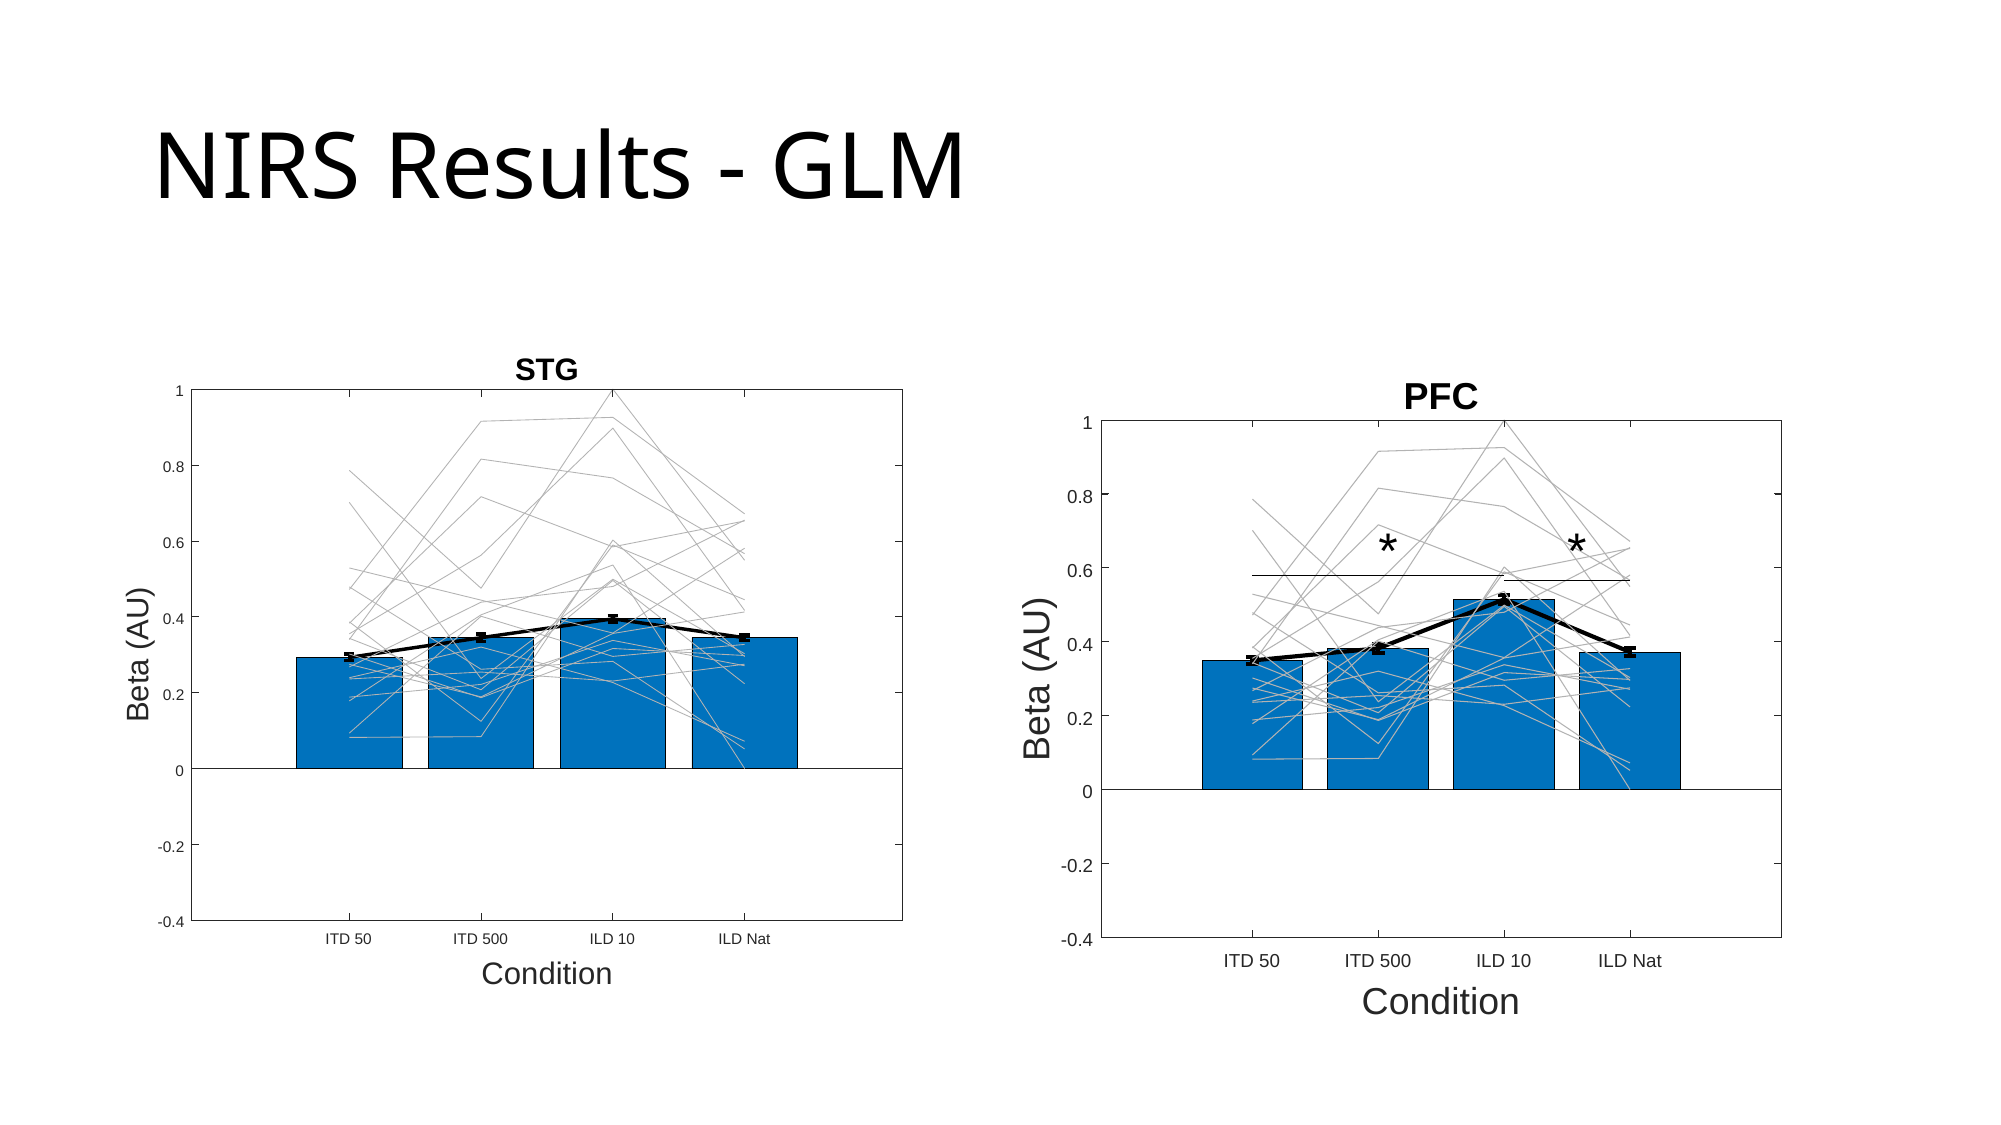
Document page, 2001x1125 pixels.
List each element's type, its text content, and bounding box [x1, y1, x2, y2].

picture [71, 340, 1863, 1019]
title NIRS Results - GLM [137, 59, 1863, 278]
